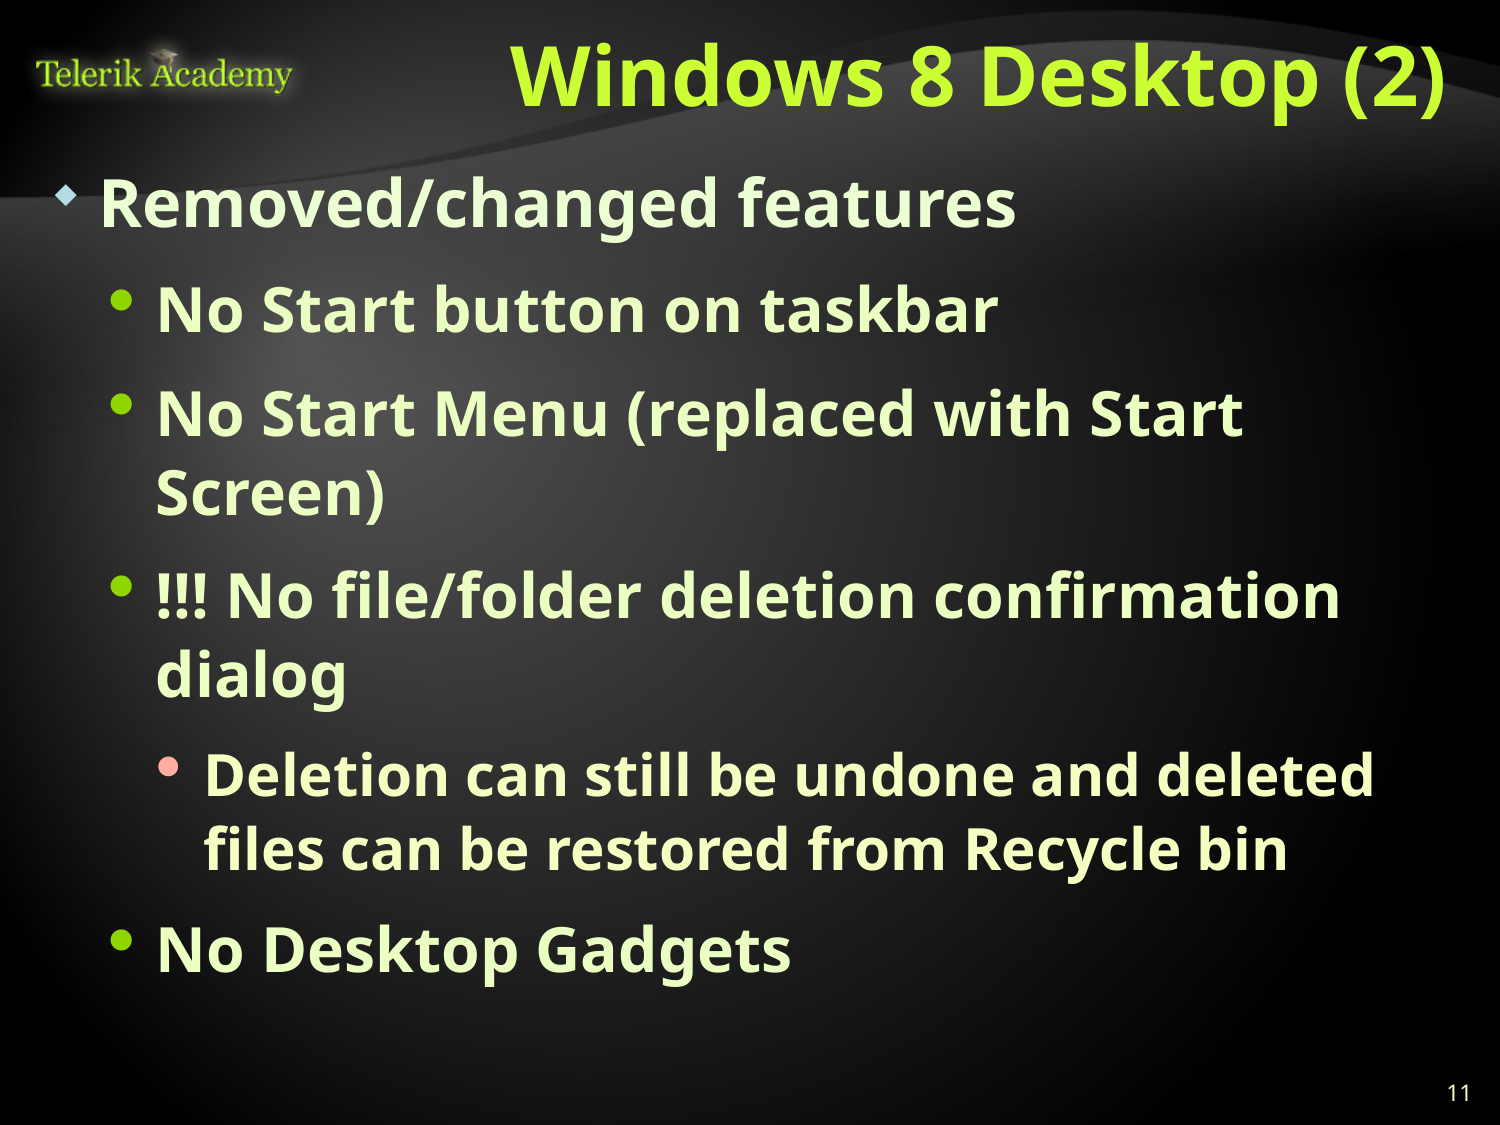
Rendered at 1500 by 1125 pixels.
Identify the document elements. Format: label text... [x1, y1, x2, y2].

slide_number 11 [1412, 1074, 1488, 1113]
list Removed/changed features No Start button on taskbar No Start Menu (replaced with Start Screen) !!! No file/folder deletion confirmation dialog Deletion can still be undone and deleted files can be restored from Recycle bin No Desktop Gadgets … and A brand new BSOD screen ! [37, 149, 1463, 1100]
title Windows 8 Desktop (2) [300, 12, 1463, 149]
picture [0, 0, 1500, 1125]
